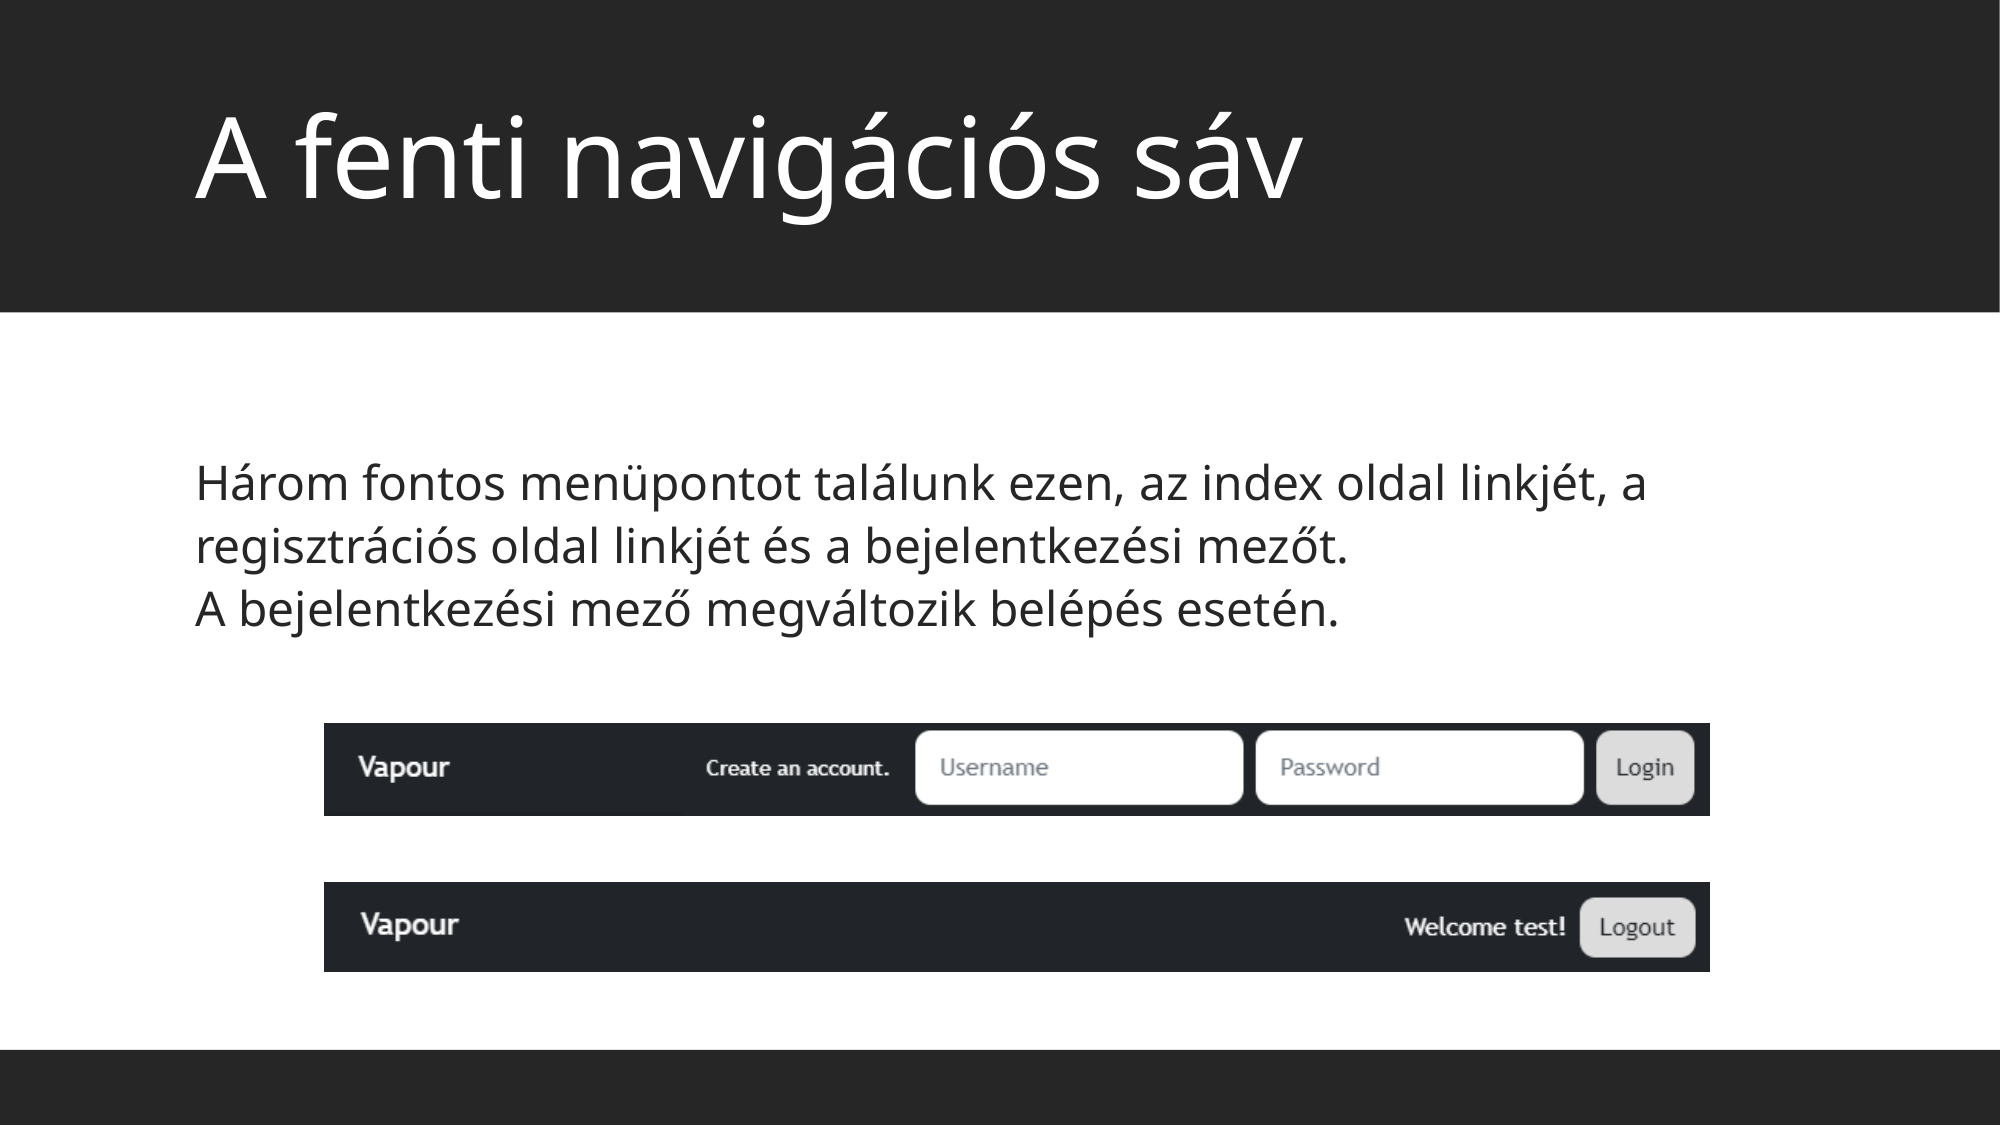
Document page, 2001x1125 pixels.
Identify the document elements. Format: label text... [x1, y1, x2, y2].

text_box [0, 314, 2000, 1049]
picture [324, 723, 1711, 817]
picture [324, 881, 1711, 972]
text_box [0, 0, 2000, 314]
title A fenti navigációs sáv [180, 47, 1830, 285]
list Három fontos menüpontot találunk ezen, az index oldal linkjét, a regisztrációs oldal linkjét és a bejelentkezési mezőt. A bejelentkezési mező megváltozik belépés esetén. [179, 438, 1830, 963]
text_box [0, 1049, 2000, 1125]
